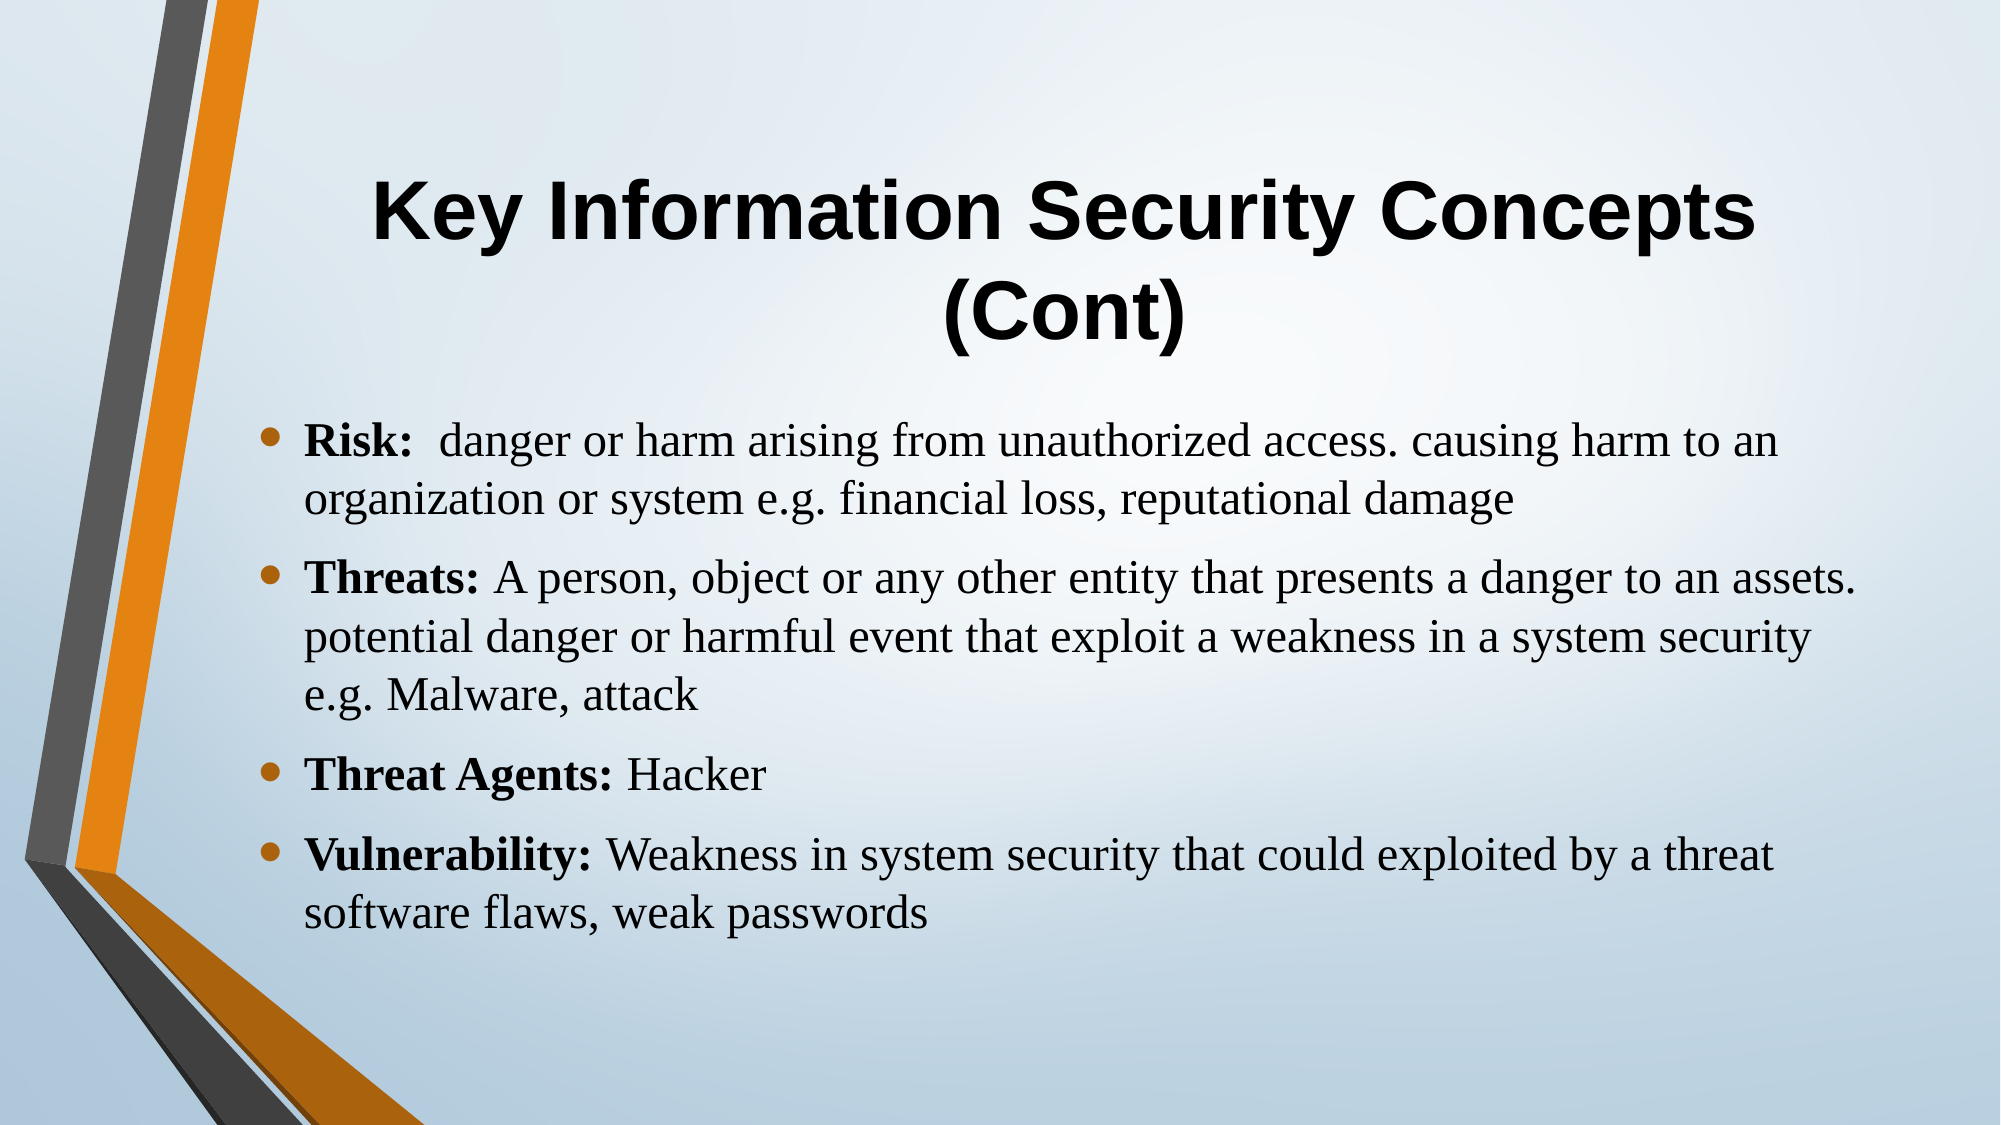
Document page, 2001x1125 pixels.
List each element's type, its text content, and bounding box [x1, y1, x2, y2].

title Key Information Security Concepts (Cont) [243, 112, 1887, 399]
list Risk: danger or harm arising from unauthorized access. causing harm to an organization or system e.g. financial loss, reputational damage Threats: A person, object or any other entity that presents a danger to an assets. potential danger or harmful event that exploit a weakness in a system security e.g. Malware, attack Threat Agents: Hacker Vulnerability: Weakness in system security that could exploited by a threat software flaws, weak passwords [243, 399, 1887, 950]
